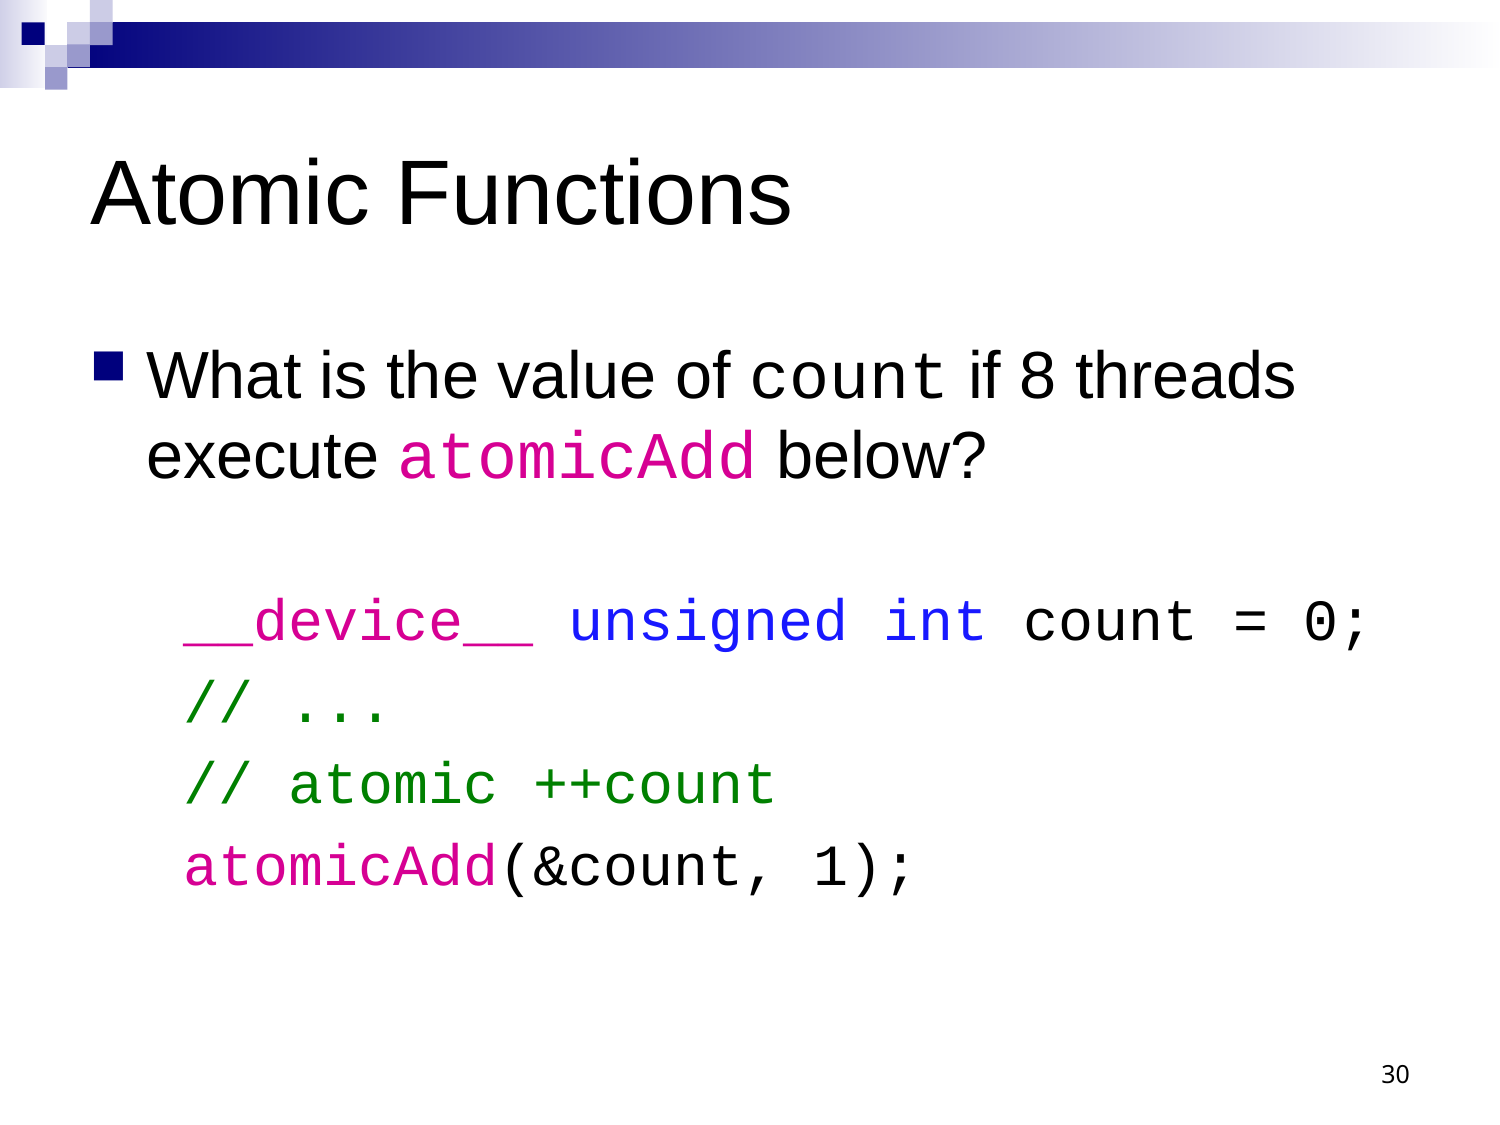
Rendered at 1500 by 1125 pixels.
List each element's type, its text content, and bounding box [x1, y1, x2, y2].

text_box __device__ unsigned int count = 0; // ... // atomic ++count atomicAdd(&count, 1); [150, 574, 1400, 963]
title Atomic Functions [75, 75, 1425, 300]
text_box What is the value of count if 8 threads execute atomicAdd below? [74, 324, 1425, 438]
slide_number 30 [1074, 1024, 1426, 1101]
